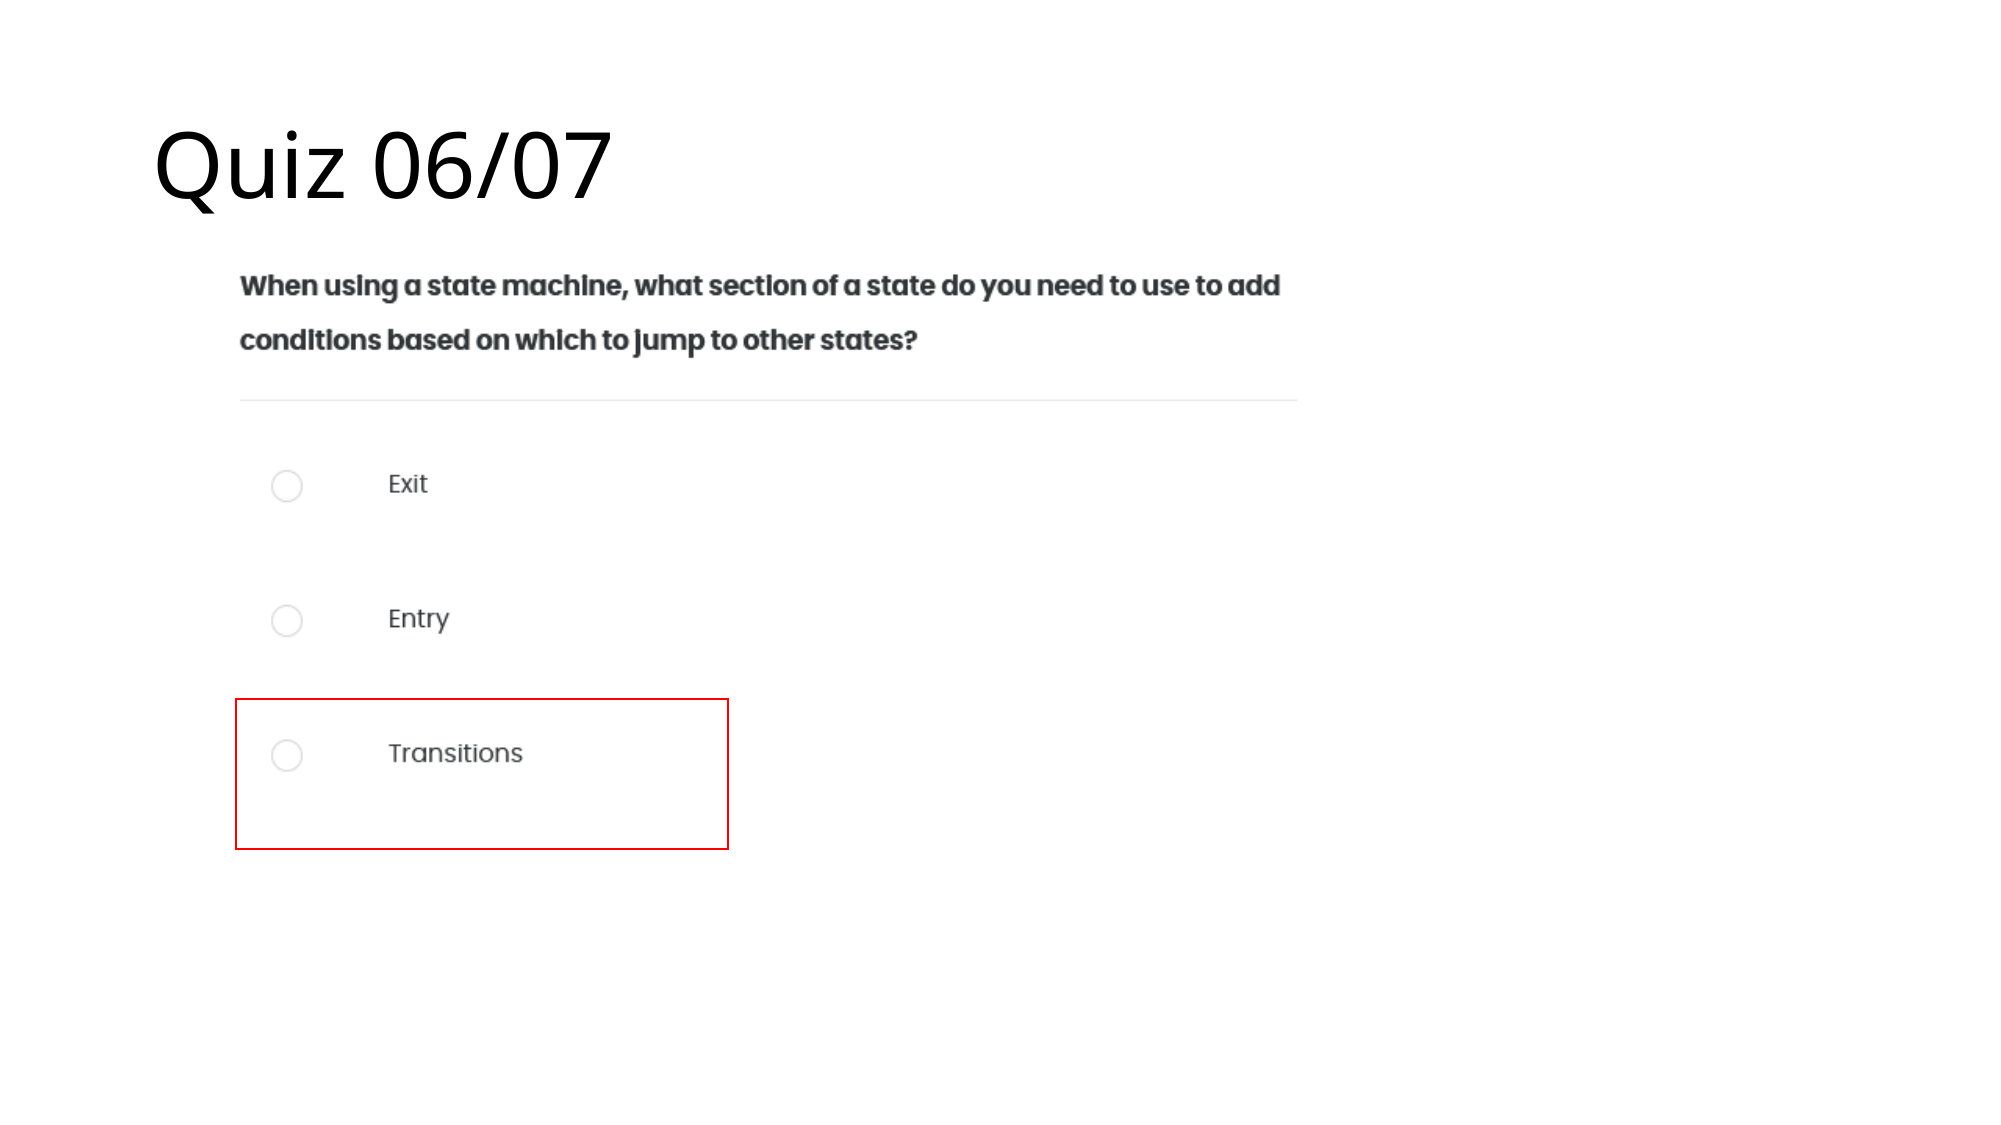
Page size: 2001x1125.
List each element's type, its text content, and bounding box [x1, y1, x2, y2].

title Quiz 06/07 [137, 59, 1863, 278]
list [37, 225, 1482, 865]
